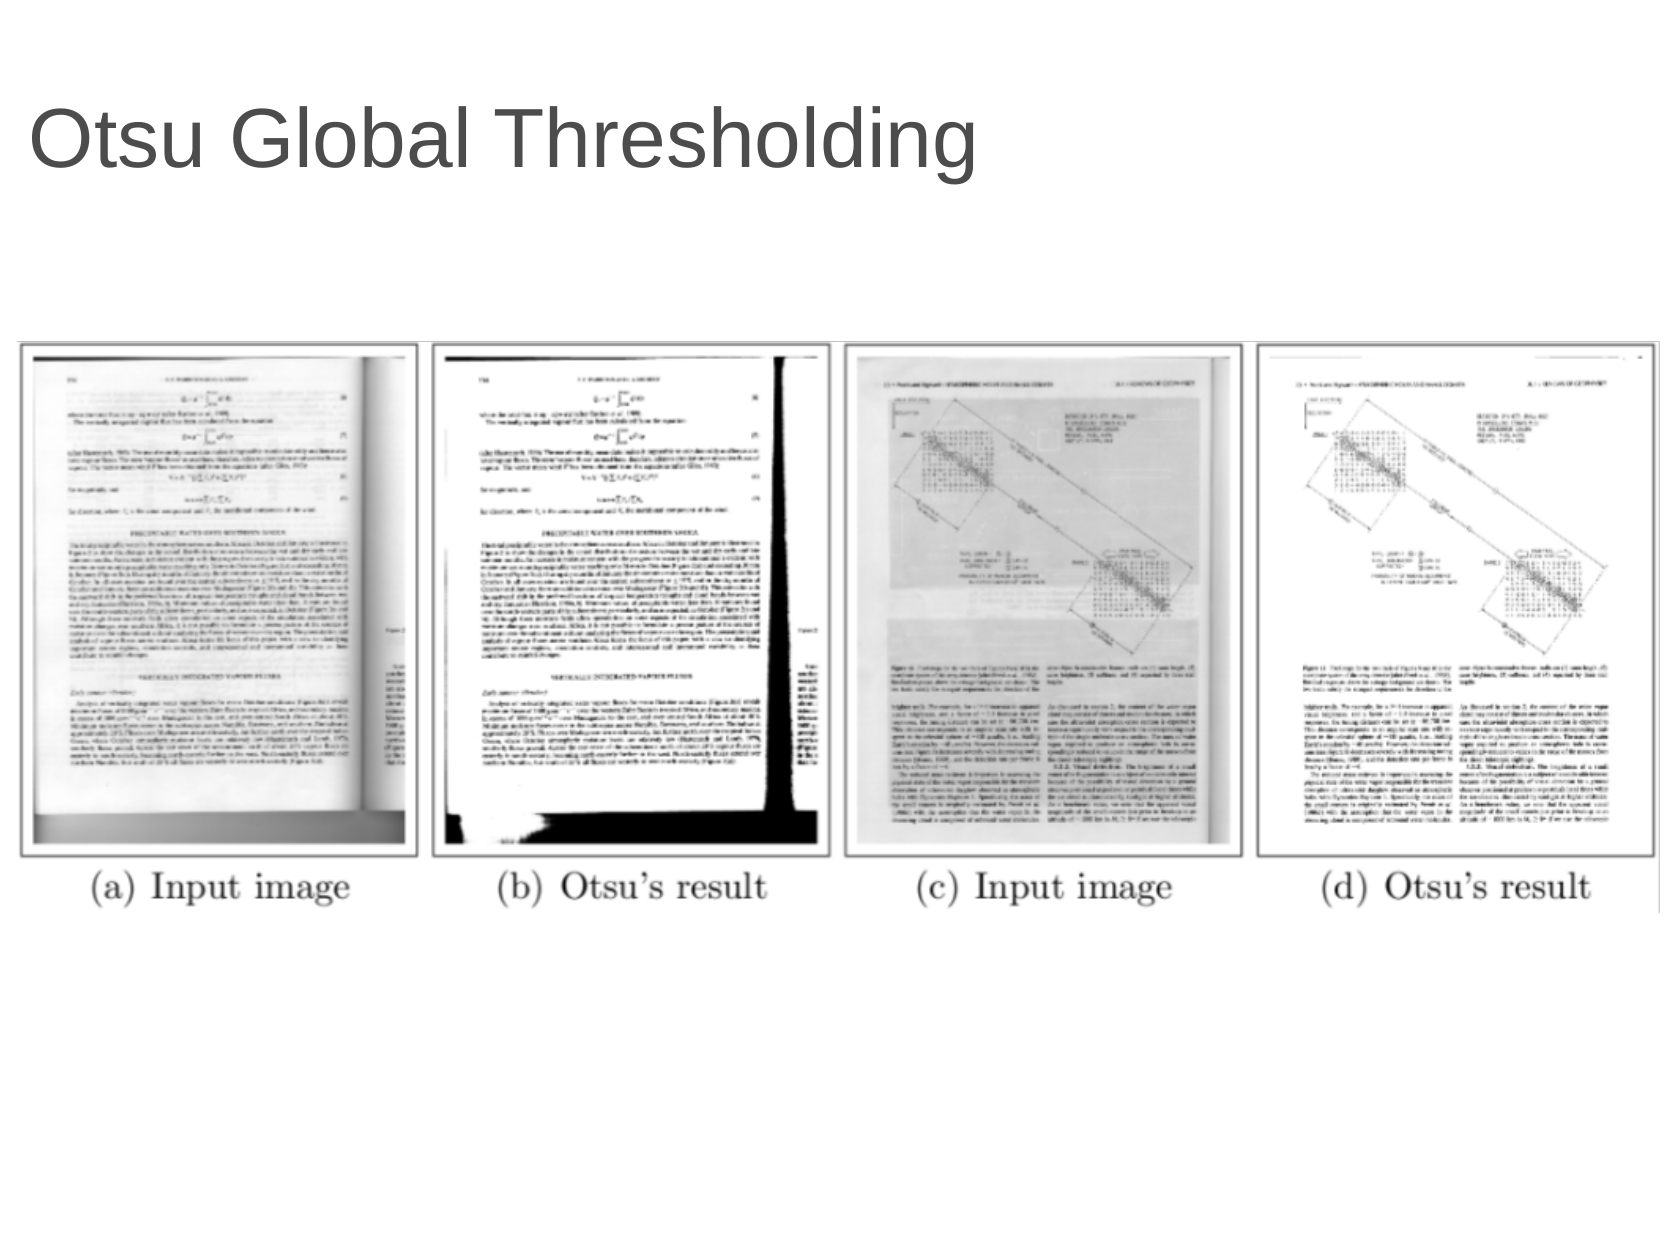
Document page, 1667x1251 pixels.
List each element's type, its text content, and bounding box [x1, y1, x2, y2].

picture [16, 340, 1661, 913]
title Otsu Global Thresholding [22, 27, 1667, 219]
